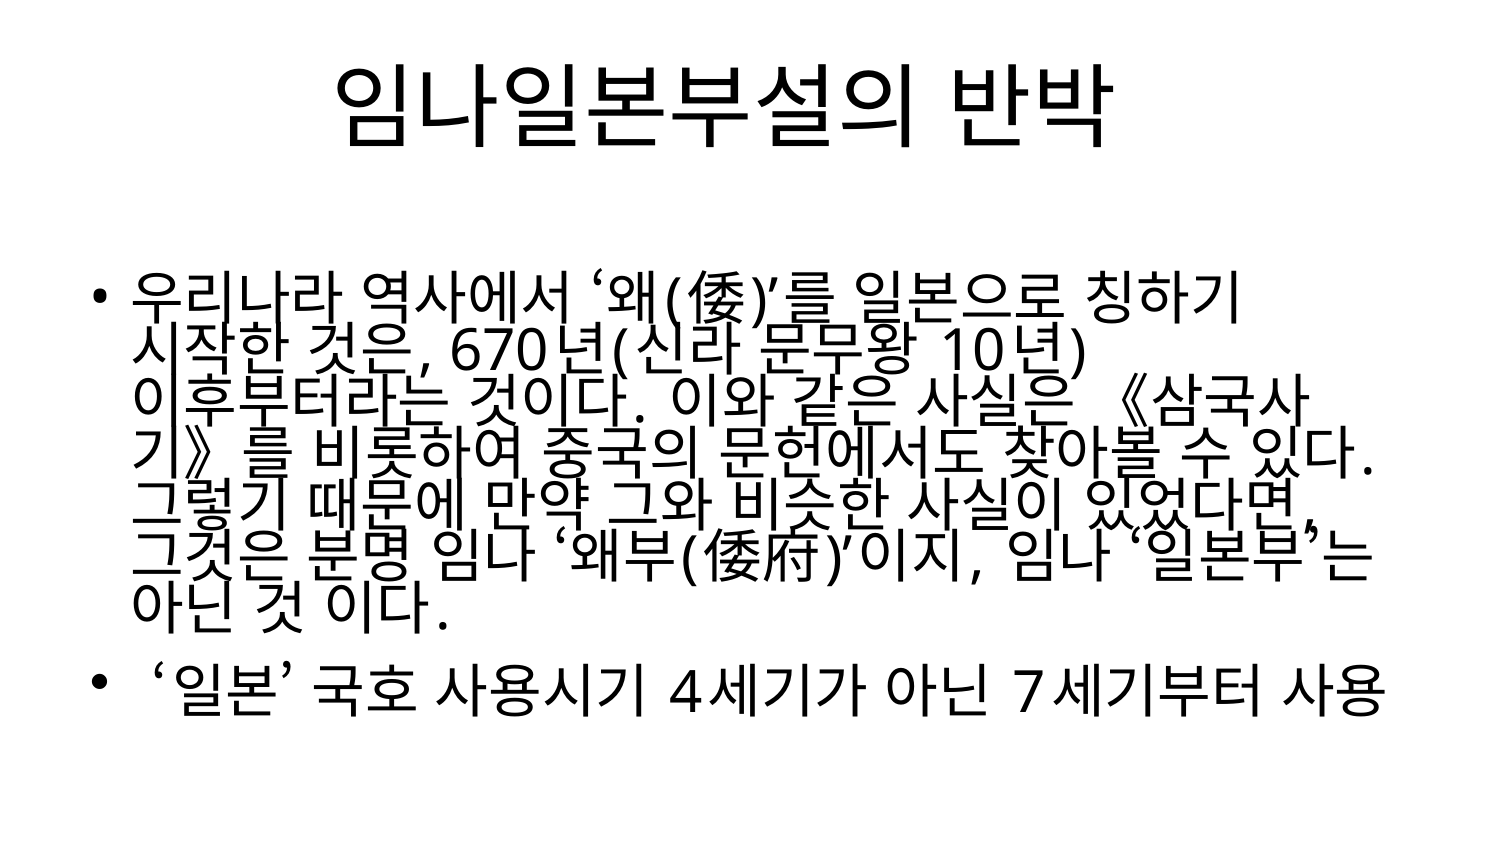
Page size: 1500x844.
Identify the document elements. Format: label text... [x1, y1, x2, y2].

list 우리나라 역사에서 ‘왜(倭)’를 일본으로 칭하기 시작한 것은, 670년(신라 문무왕 10년) 이후부터라는 것이다. 이와 같은 사실은 《삼국사기》를 비롯하여 중국의 문헌에서도 찾아볼 수 있다. 그렇기 때문에 만약 그와 비슷한 사실이 있었다면, 그것은 분명 임나 ‘왜부(倭府)’이지, 임나 ‘일본부’는 아닌 것 이다. ‘일본’ 국호 사용시기 4세기가 아닌 7세기부터 사용 [74, 200, 1426, 758]
title 임나일본부설의 반박 [75, 33, 1426, 175]
